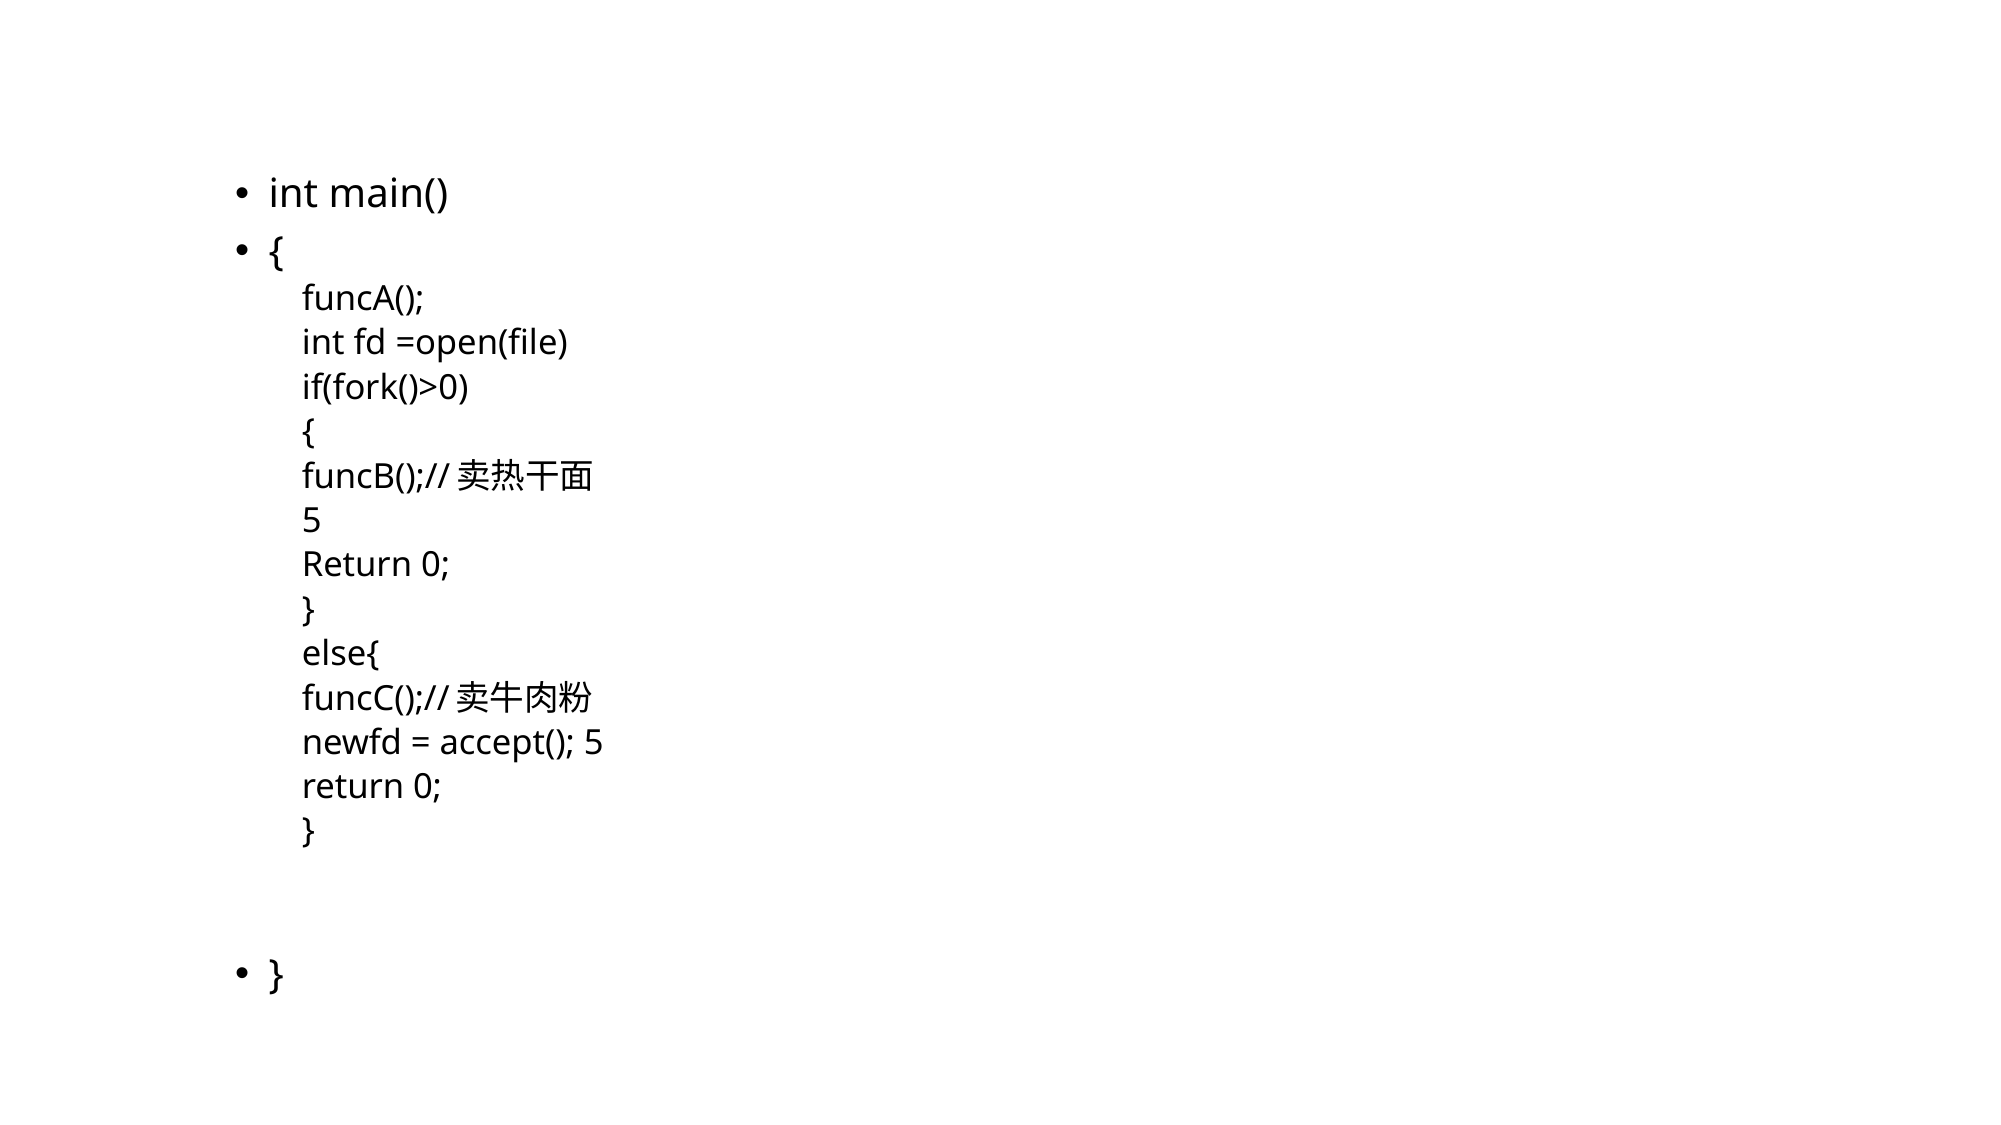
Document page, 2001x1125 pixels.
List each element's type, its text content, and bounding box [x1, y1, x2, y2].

list int main() { funcA(); int fd =open(file) if(fork()>0) { funcB();//卖热干面 5 Return 0; } else{ funcC();//卖牛肉粉 newfd = accept(); 5 return 0; } } [220, 165, 1571, 1008]
